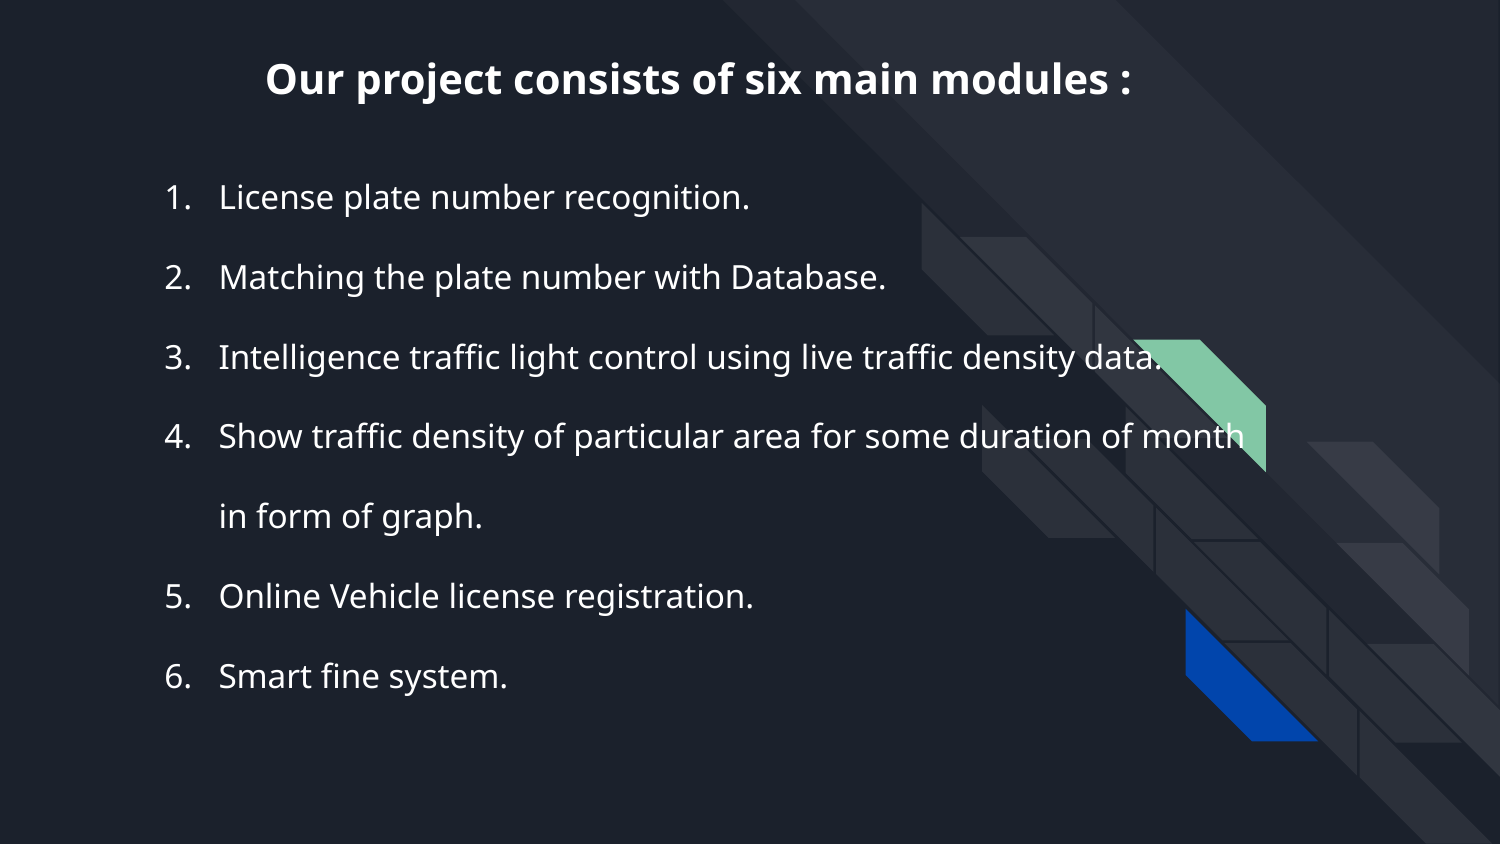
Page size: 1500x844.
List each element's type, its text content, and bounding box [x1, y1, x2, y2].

title Our project consists of six main modules : License plate number recognition. Matching the plate number with Database. Intelligence traffic light control using live traffic density data. Show traffic density of particular area for some duration of month in form of graph. Online Vehicle license registration. Smart fine system. [128, 30, 1269, 783]
